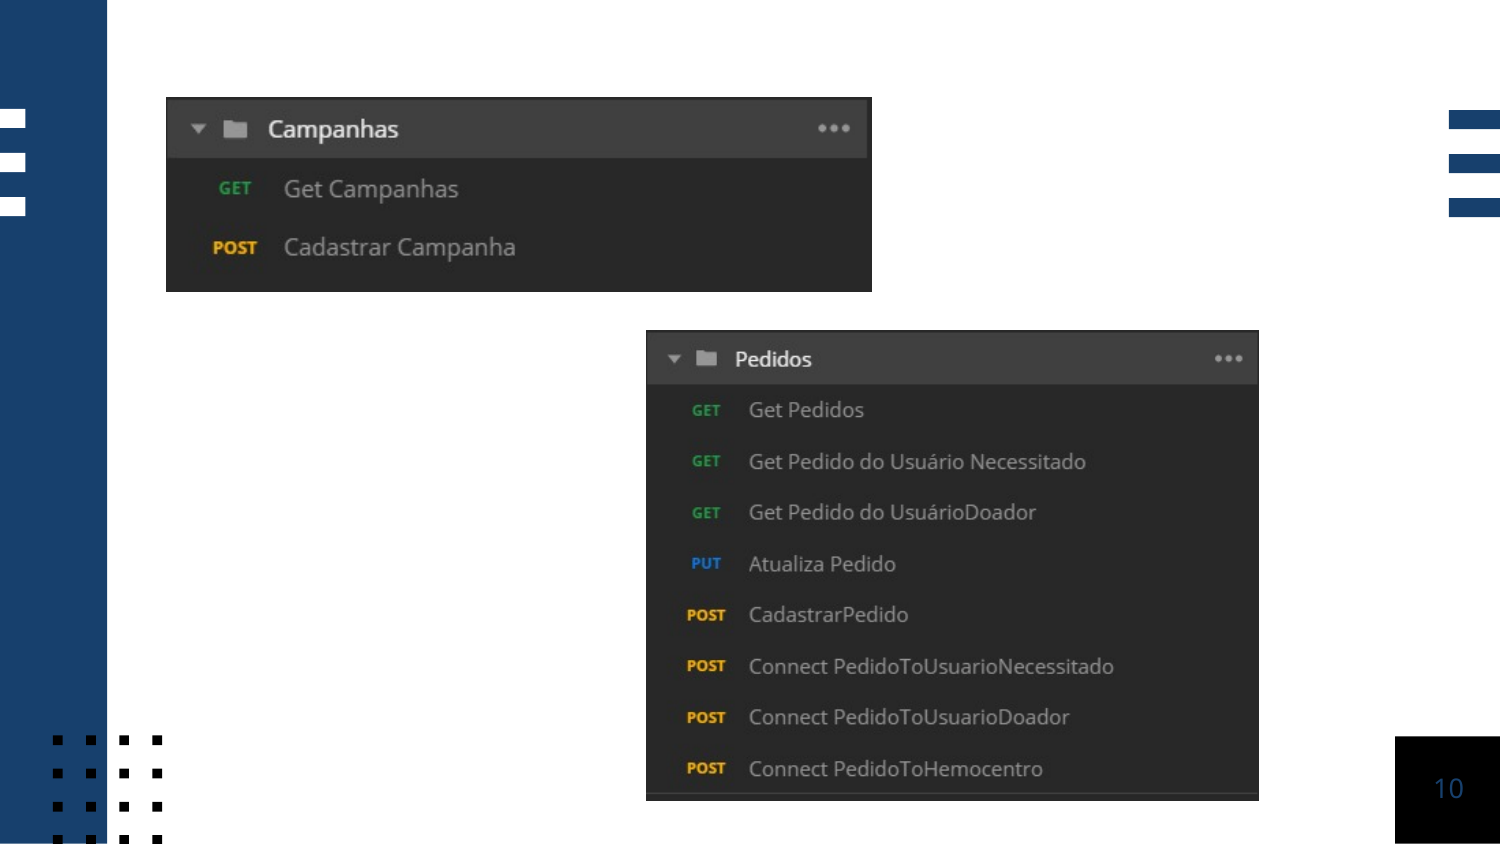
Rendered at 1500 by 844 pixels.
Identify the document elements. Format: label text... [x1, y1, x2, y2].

picture [166, 97, 872, 292]
slide_number 10 [1395, 736, 1500, 844]
picture [646, 330, 1259, 802]
